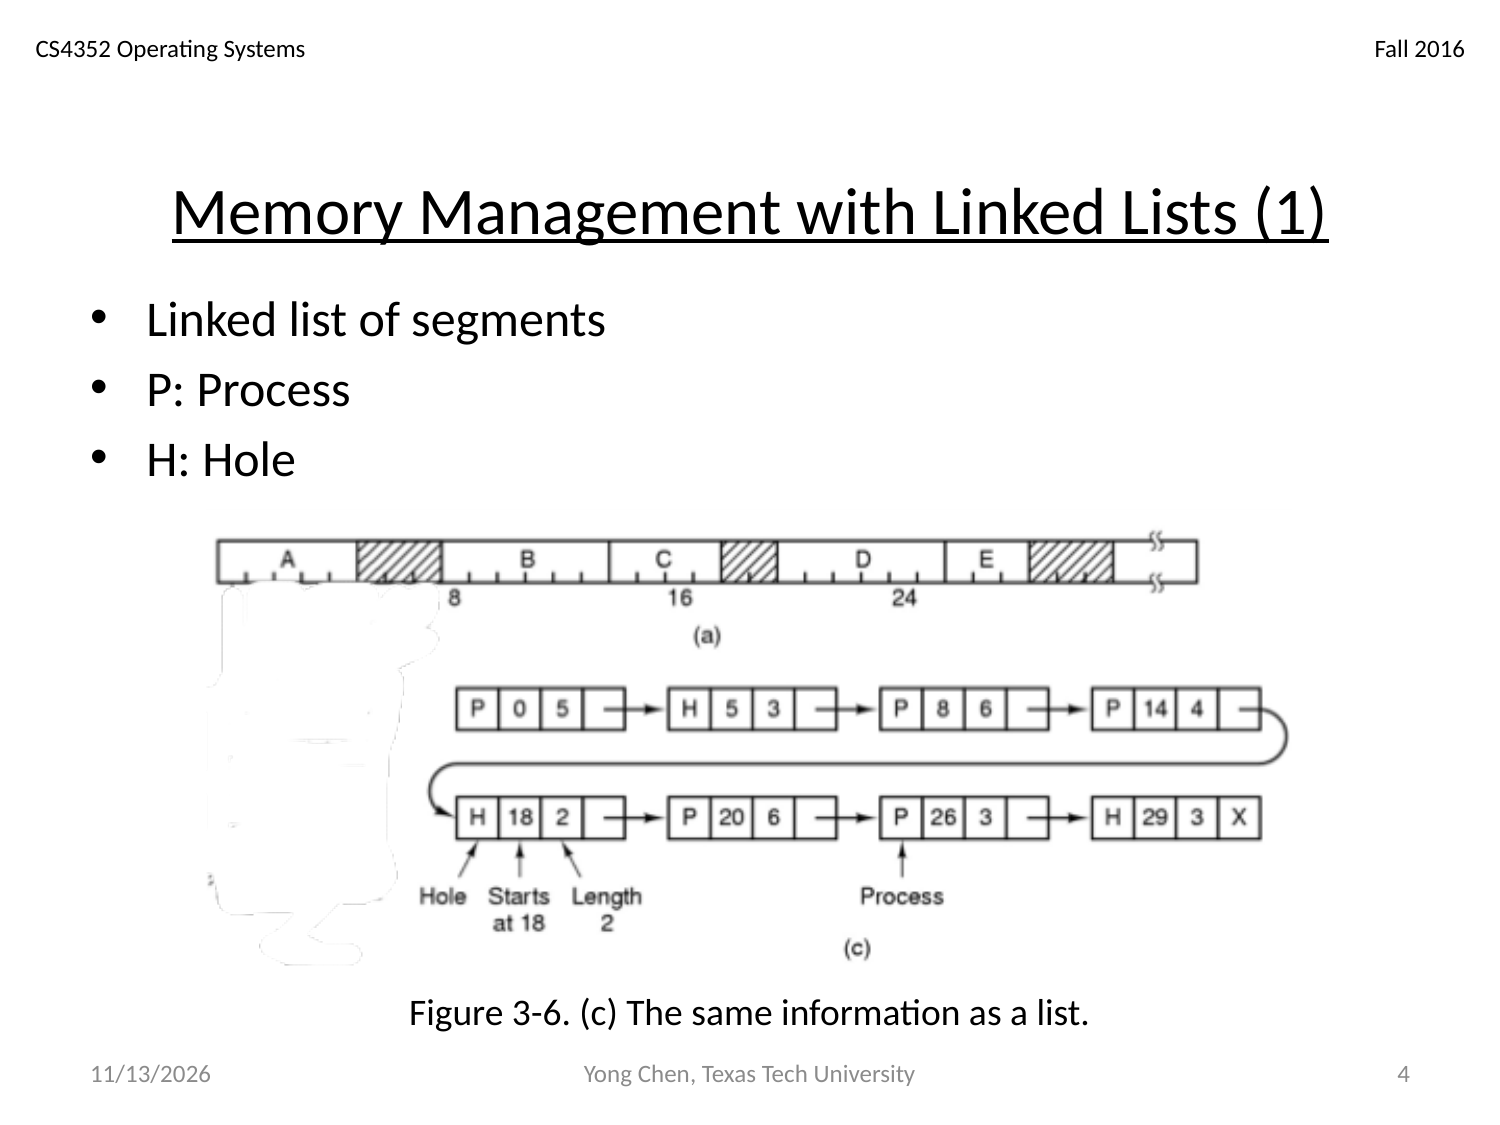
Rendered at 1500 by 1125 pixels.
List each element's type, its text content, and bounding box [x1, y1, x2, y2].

title Memory Management with Linked Lists (1) [75, 160, 1425, 263]
picture [205, 508, 1292, 981]
text_box Figure 3-6. (c) The same information as a list. [0, 979, 1500, 1125]
list Linked list of segments P: Process H: Hole [75, 279, 1425, 979]
